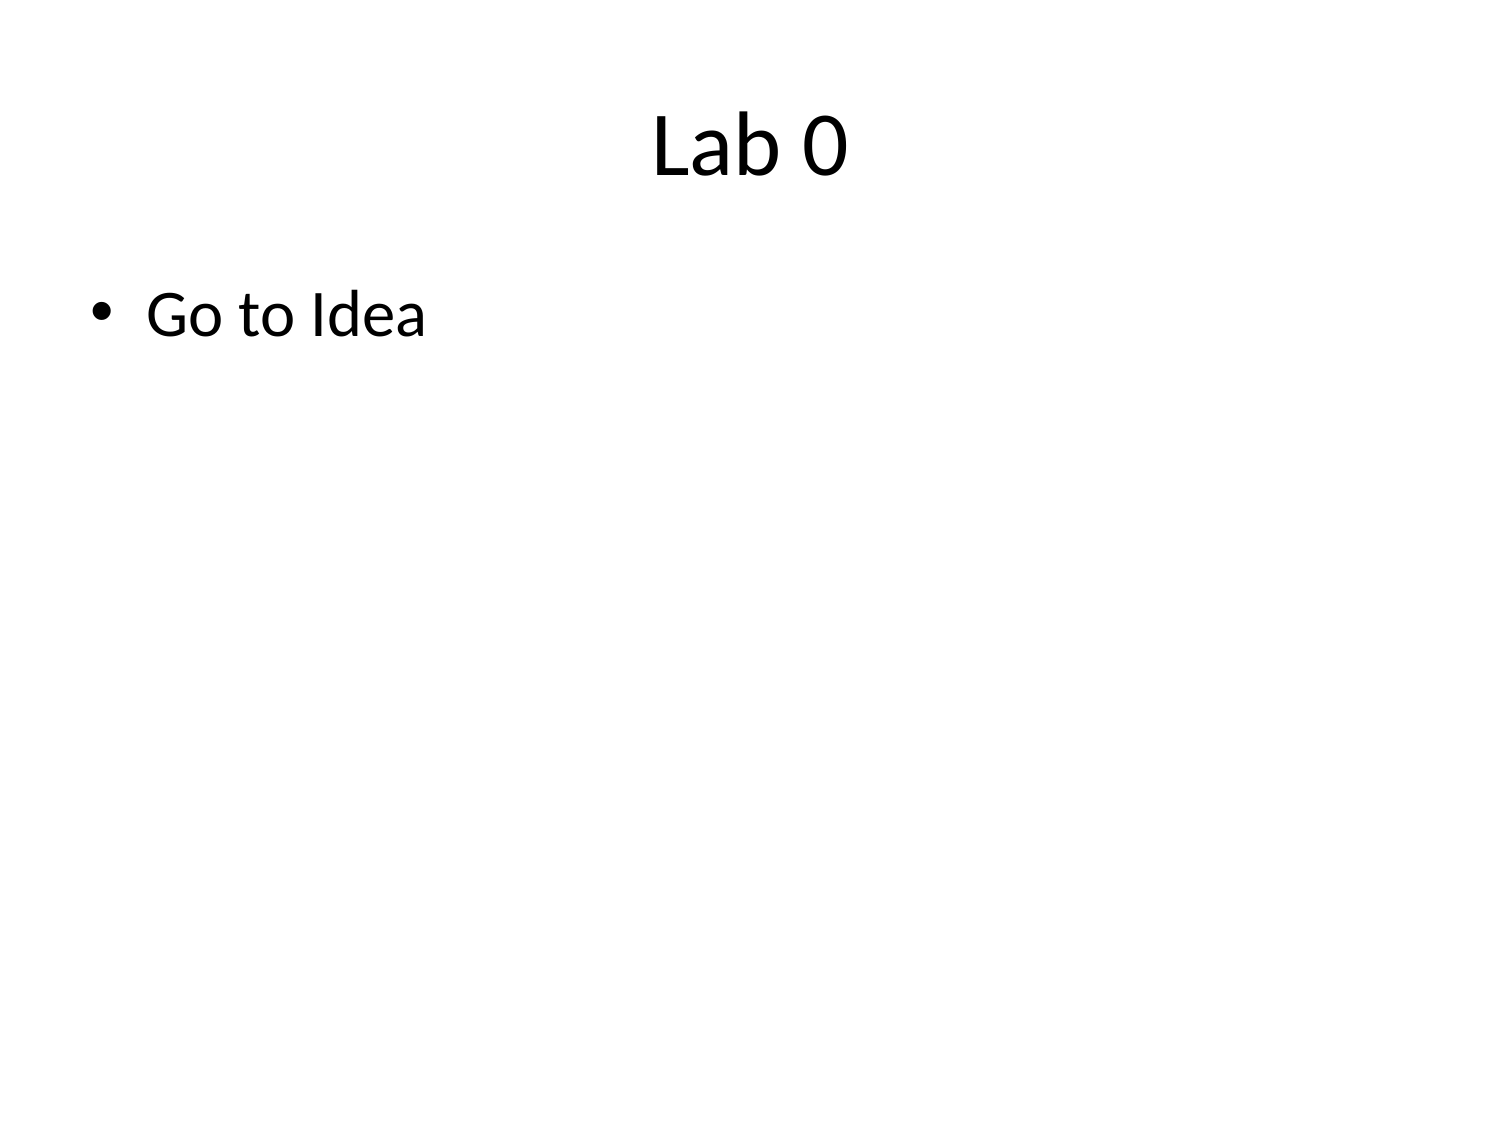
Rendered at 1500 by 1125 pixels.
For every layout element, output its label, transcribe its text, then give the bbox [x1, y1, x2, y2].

title Lab 0 [75, 45, 1425, 233]
list Go to Idea [75, 262, 1425, 1005]
